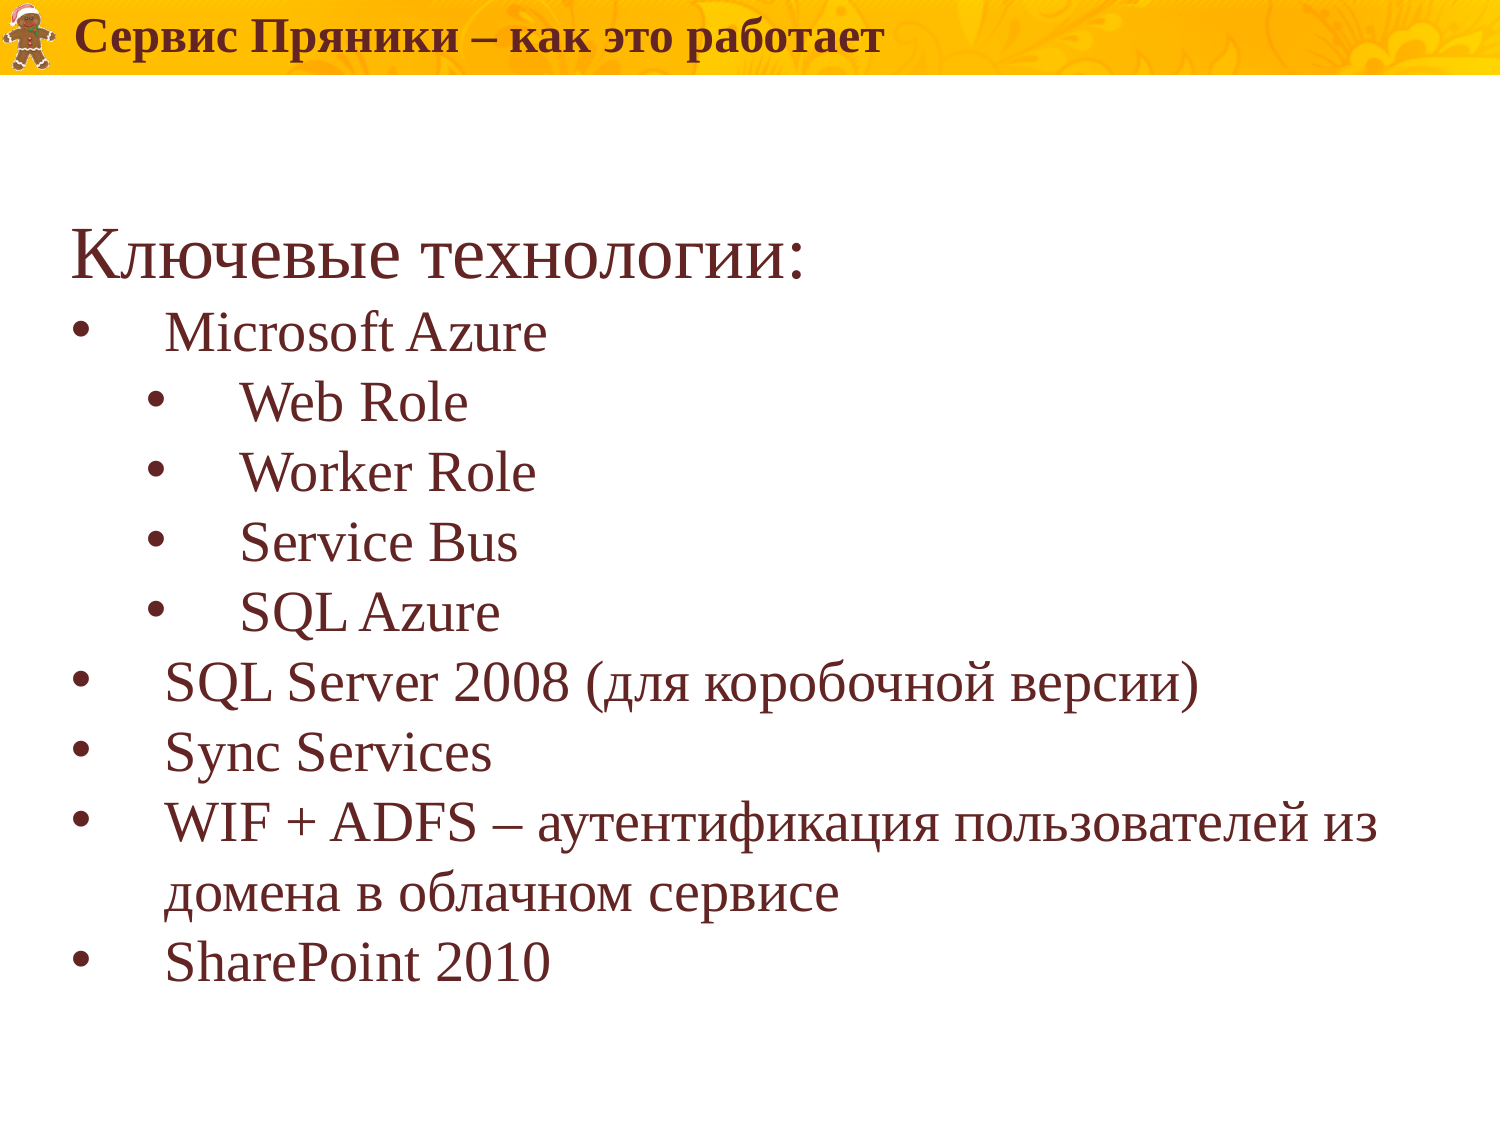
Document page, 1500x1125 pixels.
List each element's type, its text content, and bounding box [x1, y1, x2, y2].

picture [0, 0, 1500, 75]
text_box Ключевые технологии: Microsoft Azure Web Role Worker Role Service Bus SQL Azure SQL Server 2008 (для коробочной версии) Sync Services WIF + ADFS – аутентификация пользователей из домена в облачном сервисе SharePoint 2010 [55, 196, 1436, 1001]
